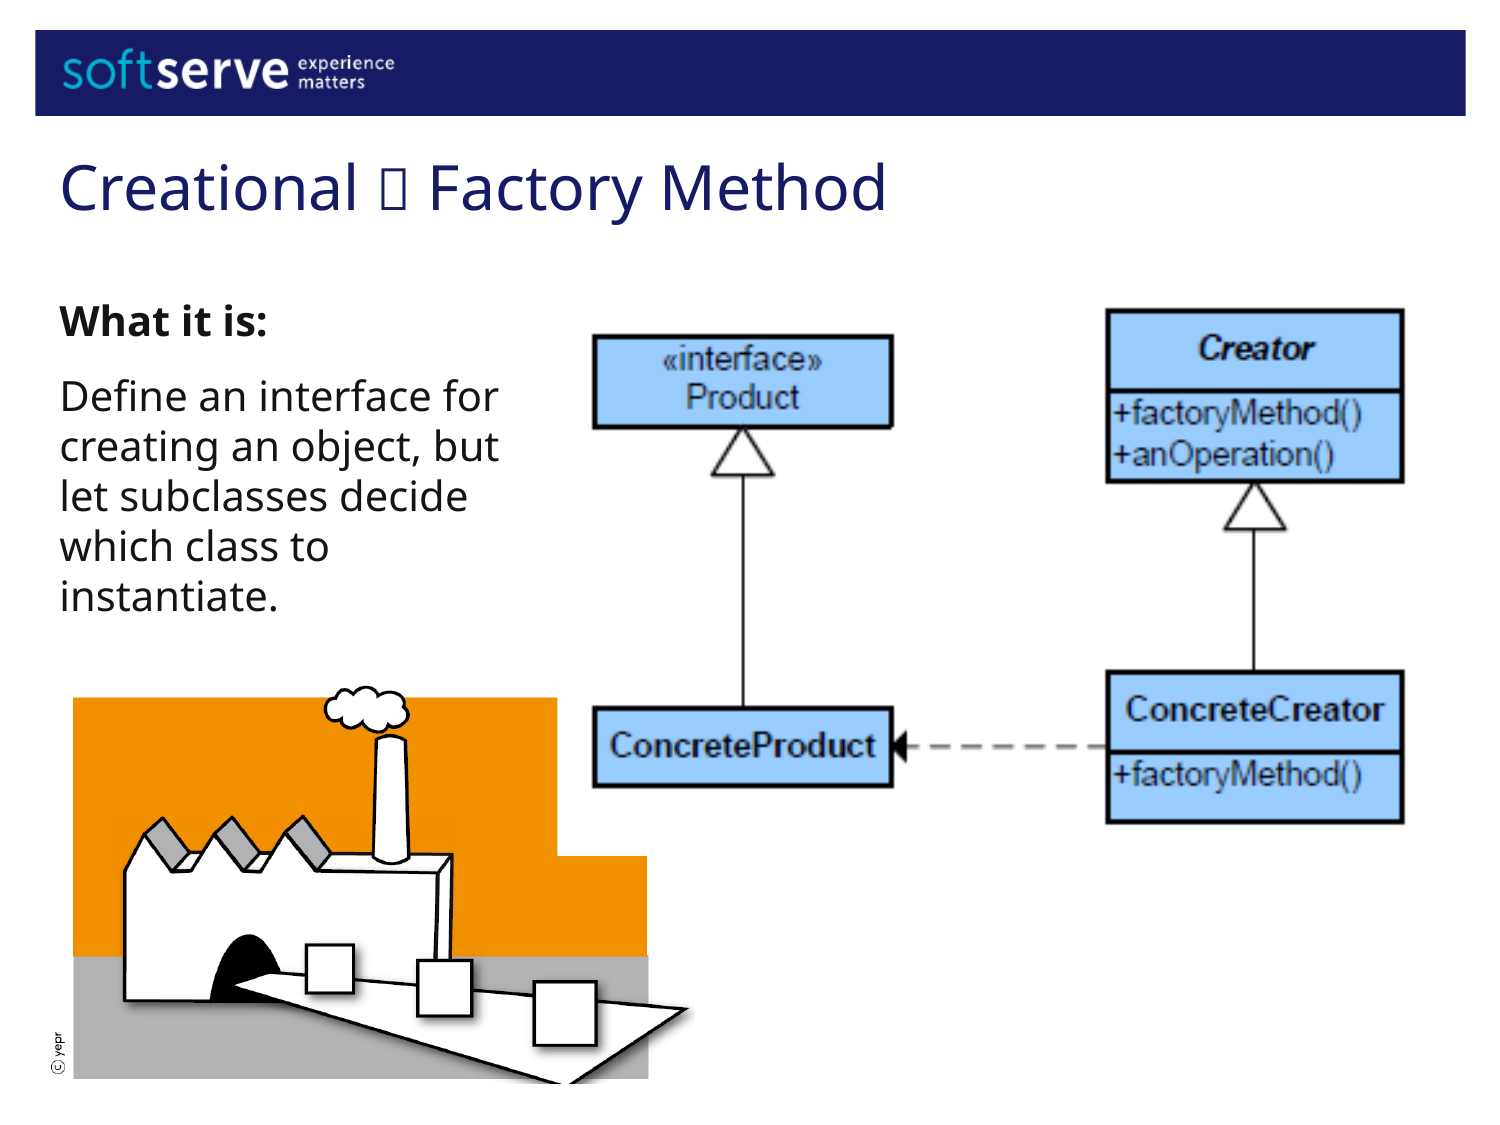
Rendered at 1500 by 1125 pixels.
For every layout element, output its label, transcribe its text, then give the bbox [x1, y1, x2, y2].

picture [44, 273, 1457, 1084]
subtitle Creational  Factory Method [44, 148, 1255, 224]
text_box What it is: Define an interface for creating an object, but let subclasses decide which class to instantiate. [44, 287, 557, 627]
